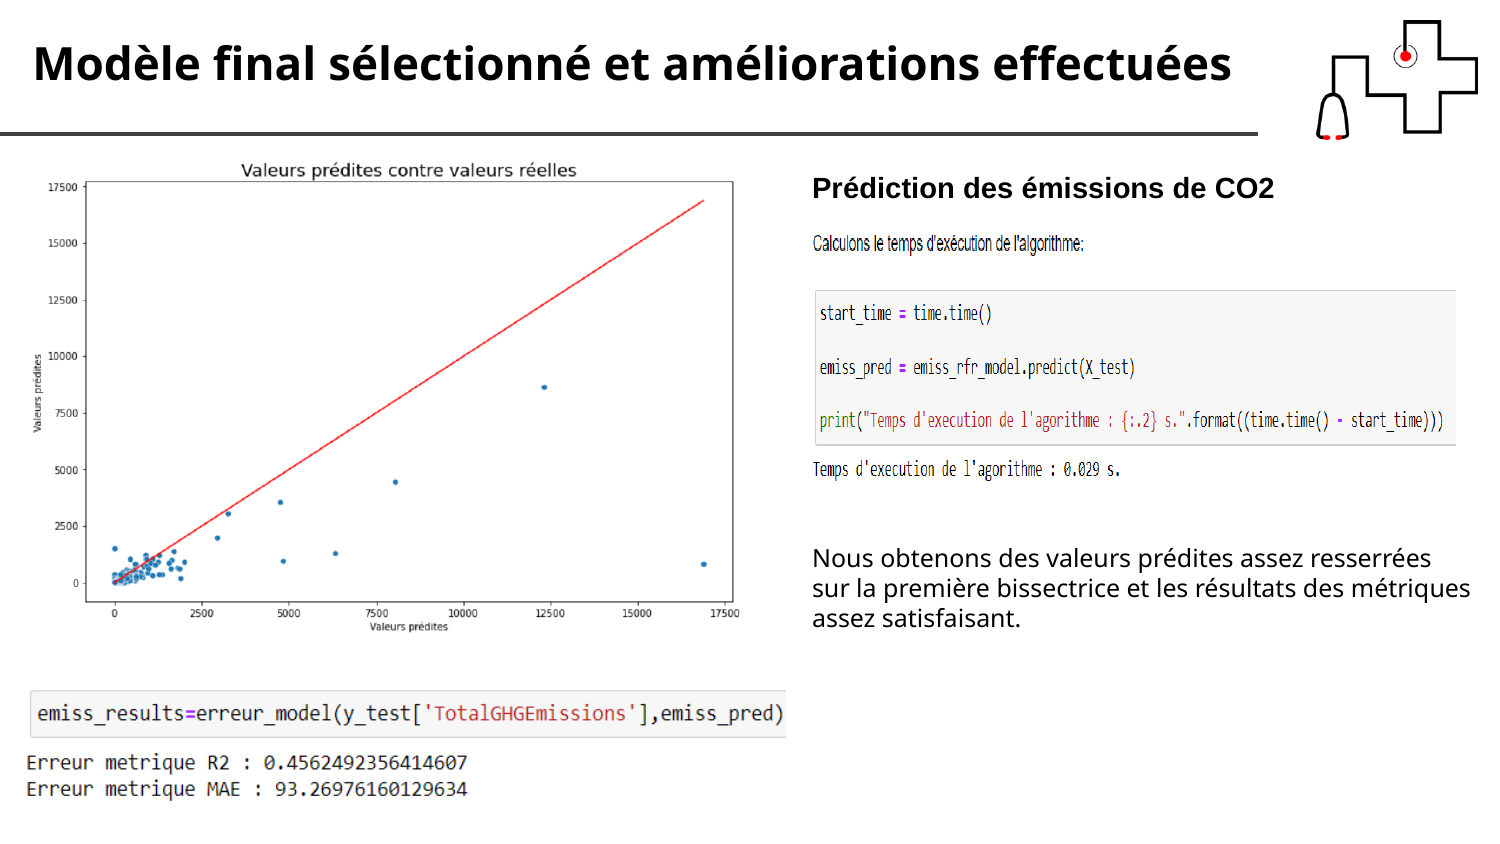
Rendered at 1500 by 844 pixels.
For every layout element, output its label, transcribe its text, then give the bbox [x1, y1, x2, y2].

text_box Nous obtenons des valeurs prédites assez resserrées sur la première bissectrice et les résultats des métriques assez satisfaisant. [797, 534, 1500, 670]
picture [808, 225, 1456, 504]
list Modèle final sélectionné et améliorations effectuées [17, 5, 1436, 120]
picture [1316, 20, 1478, 140]
text_box Prédiction des émissions de CO2 [797, 161, 1500, 212]
picture [19, 153, 763, 642]
picture [22, 684, 786, 830]
